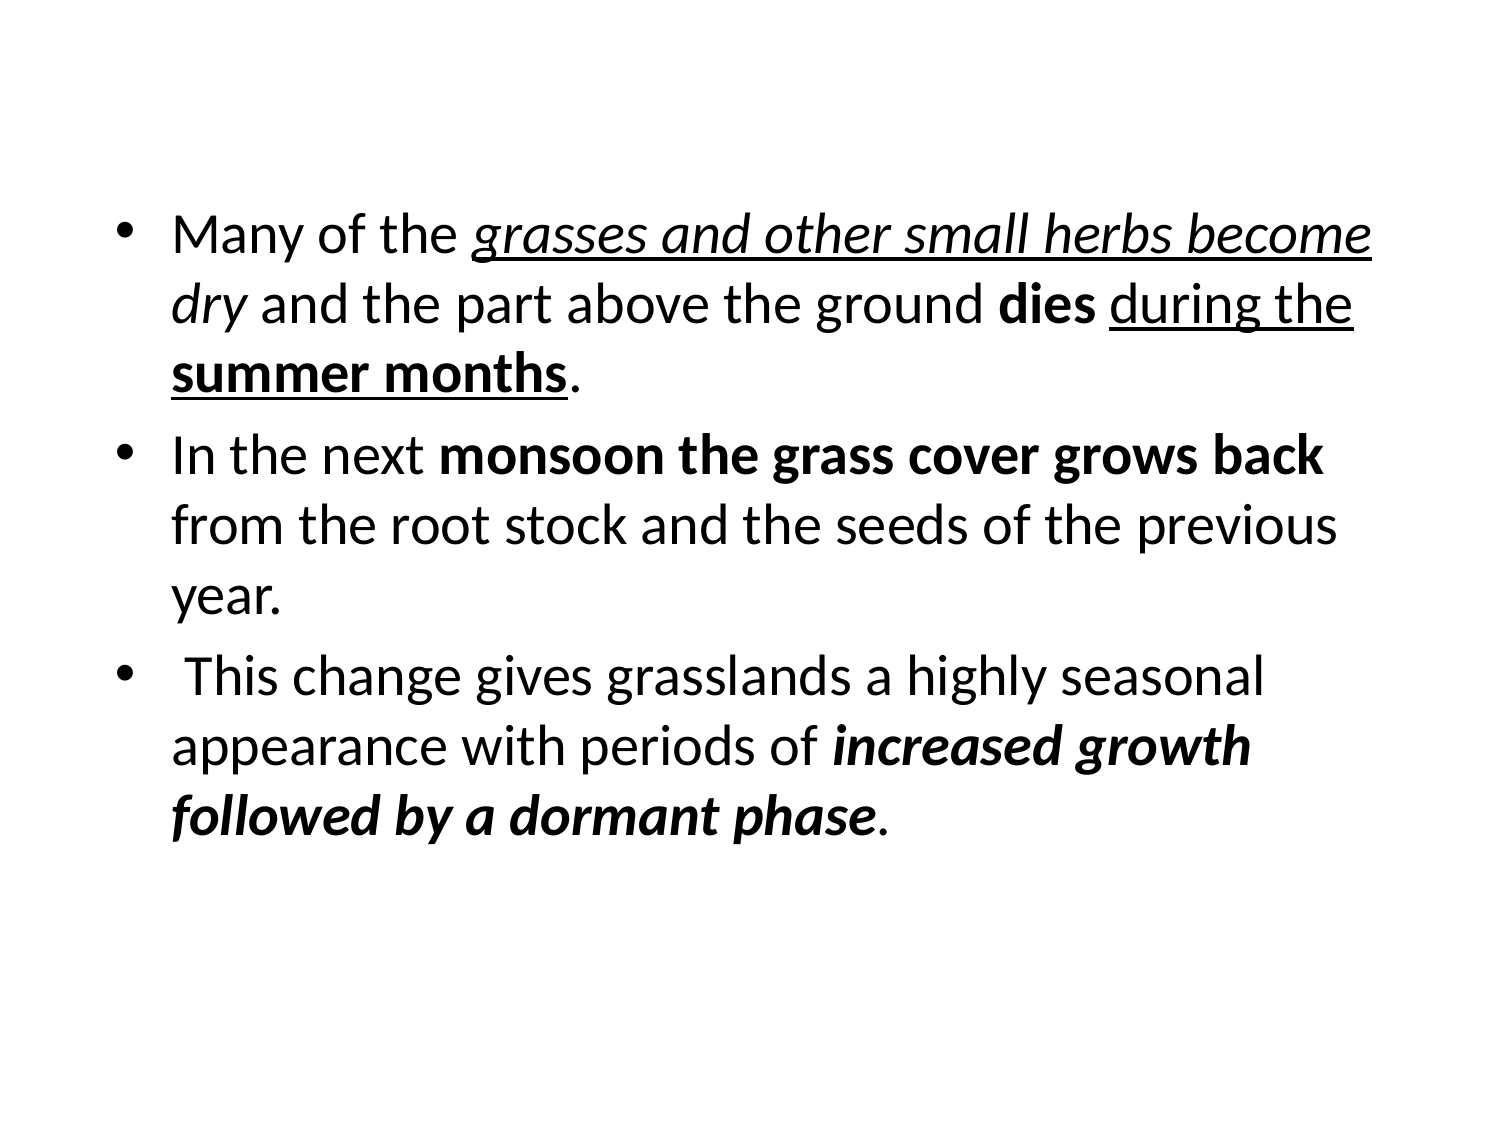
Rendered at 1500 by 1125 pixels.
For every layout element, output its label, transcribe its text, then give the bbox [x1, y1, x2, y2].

list Many of the grasses and other small herbs become dry and the part above the ground dies during the summer months. In the next monsoon the grass cover grows back from the root stock and the seeds of the previous year. This change gives grasslands a highly seasonal appearance with periods of increased growth followed by a dormant phase. [99, 187, 1450, 888]
